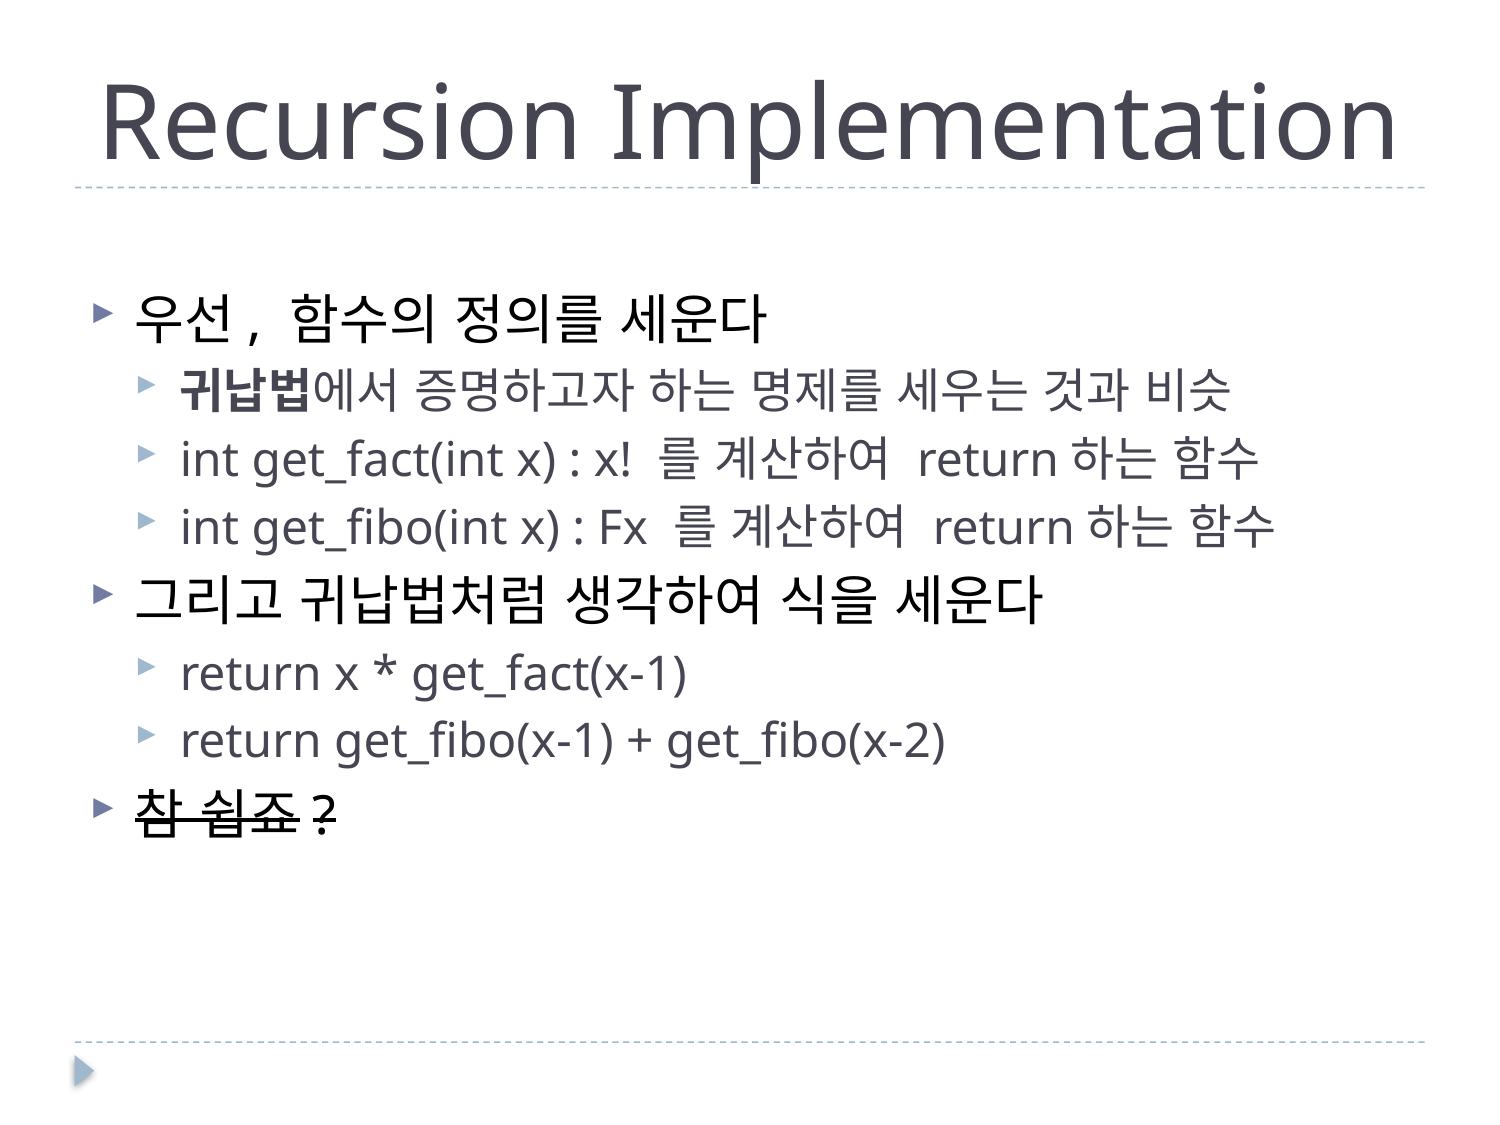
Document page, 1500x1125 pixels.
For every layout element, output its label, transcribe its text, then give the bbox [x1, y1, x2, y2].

list 우선, 함수의 정의를 세운다 귀납법에서 증명하고자 하는 명제를 세우는 것과 비슷 int get_fact(int x) : x! 를 계산하여 return하는 함수 int get_fibo(int x) : Fx 를 계산하여 return하는 함수 그리고 귀납법처럼 생각하여 식을 세운다 return x * get_fact(x-1) return get_fibo(x-1) + get_fibo(x-2) 참 쉽죠? [75, 200, 1425, 1010]
title Recursion Implementation [75, 24, 1425, 188]
